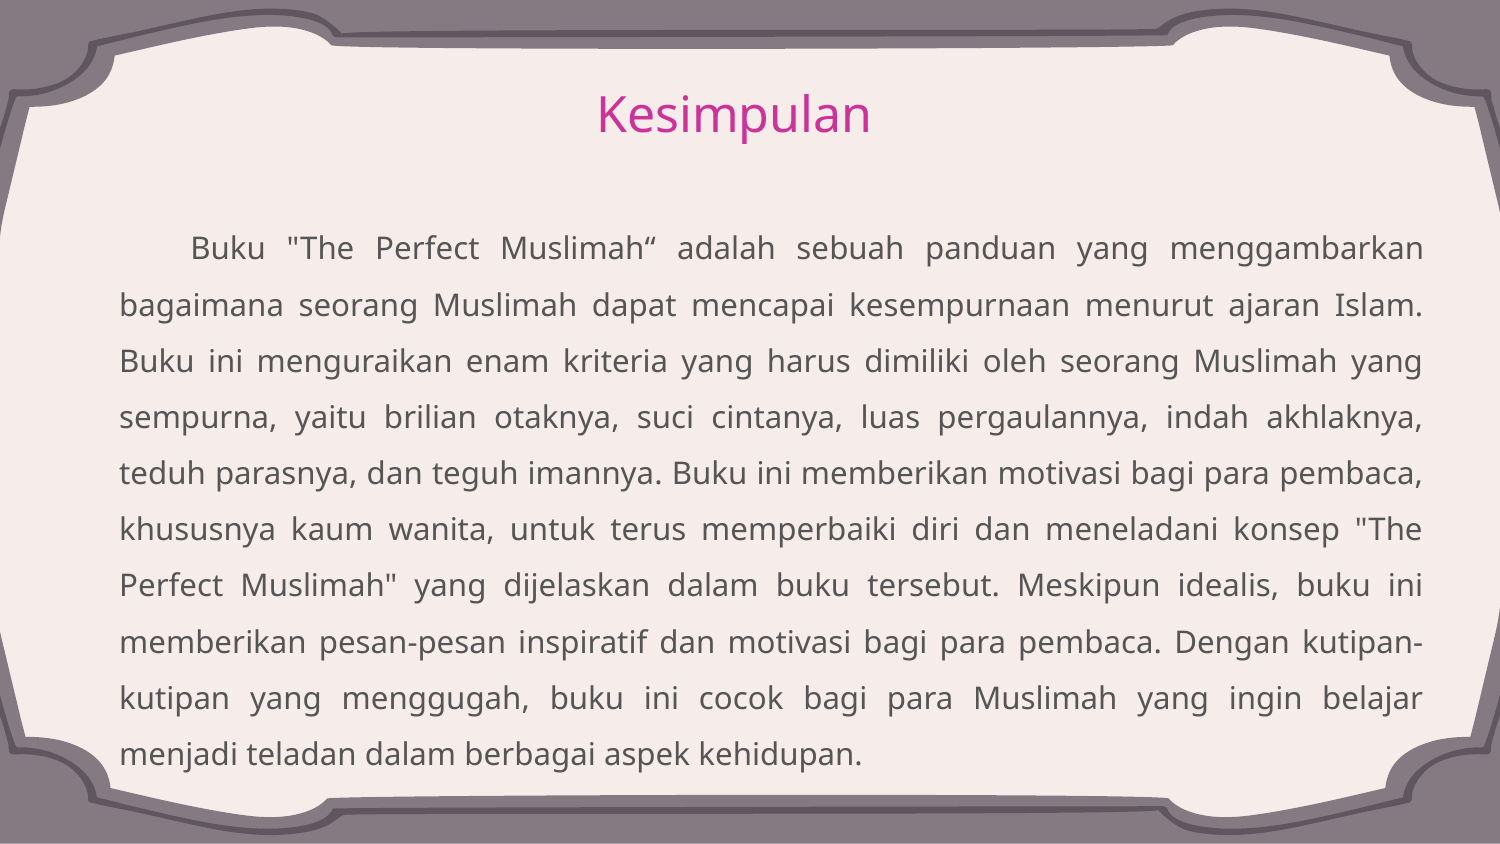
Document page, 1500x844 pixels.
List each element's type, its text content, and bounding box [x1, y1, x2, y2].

subtitle Buku "The Perfect Muslimah“ adalah sebuah panduan yang menggambarkan bagaimana seorang Muslimah dapat mencapai kesempurnaan menurut ajaran Islam. Buku ini menguraikan enam kriteria yang harus dimiliki oleh seorang Muslimah yang sempurna, yaitu brilian otaknya, suci cintanya, luas pergaulannya, indah akhlaknya, teduh parasnya, dan teguh imannya. Buku ini memberikan motivasi bagi para pembaca, khususnya kaum wanita, untuk terus memperbaiki diri dan meneladani konsep "The Perfect Muslimah" yang dijelaskan dalam buku tersebut. Meskipun idealis, buku ini memberikan pesan-pesan inspiratif dan motivasi bagi para pembaca. Dengan kutipan-kutipan yang menggugah, buku ini cocok bagi para Muslimah yang ingin belajar menjadi teladan dalam berbagai aspek kehidupan. [104, 174, 1440, 787]
text_box Kesimpulan [581, 74, 1342, 150]
